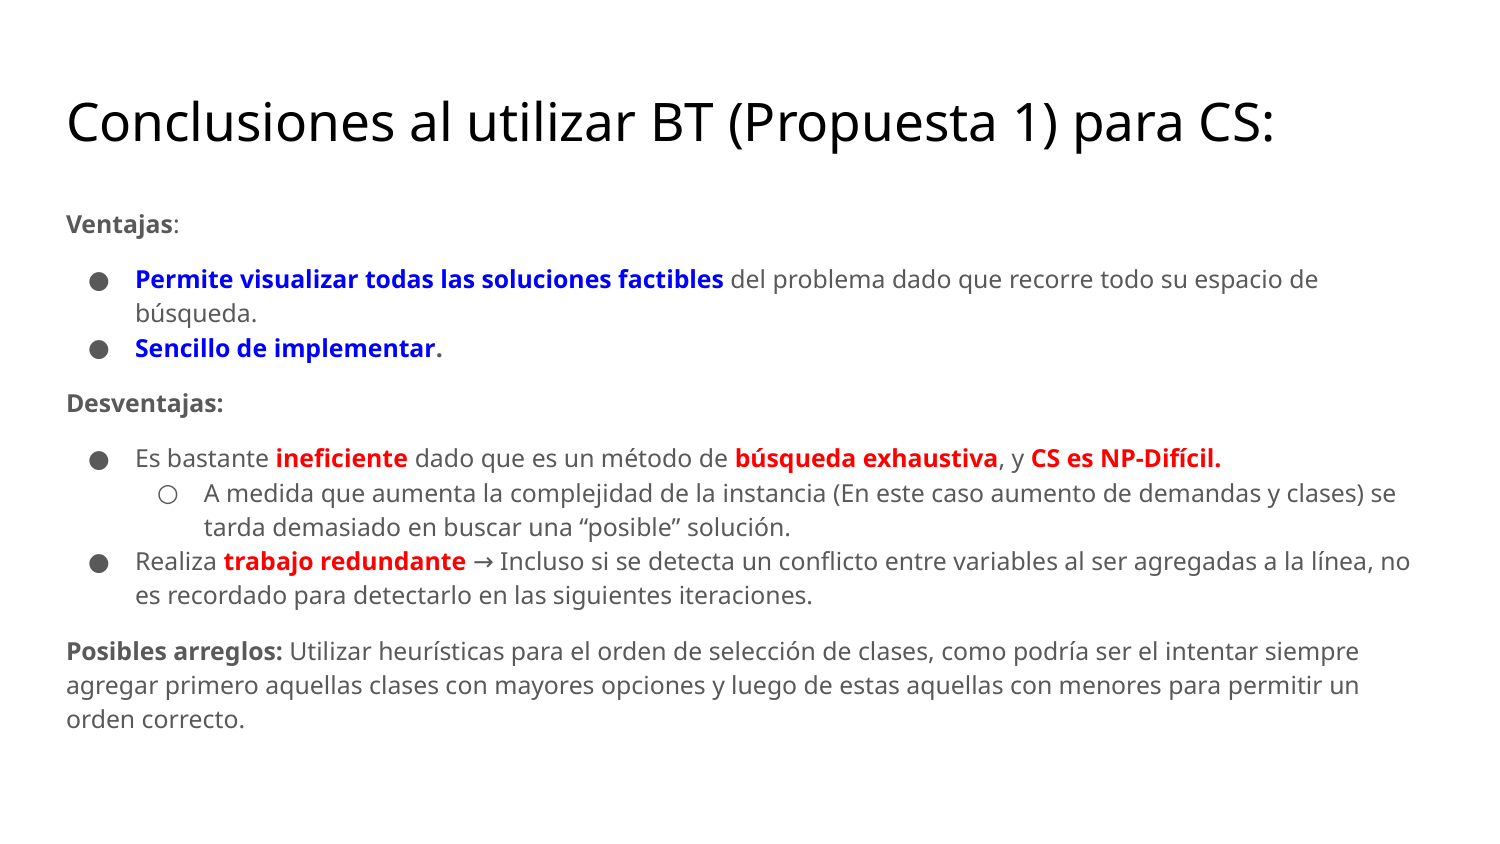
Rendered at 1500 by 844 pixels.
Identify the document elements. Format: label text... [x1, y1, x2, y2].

list Ventajas: Permite visualizar todas las soluciones factibles del problema dado que recorre todo su espacio de búsqueda. Sencillo de implementar. Desventajas: Es bastante ineficiente dado que es un método de búsqueda exhaustiva, y CS es NP-Difícil. A medida que aumenta la complejidad de la instancia (En este caso aumento de demandas y clases) se tarda demasiado en buscar una “posible” solución. Realiza trabajo redundante → Incluso si se detecta un conflicto entre variables al ser agregadas a la línea, no es recordado para detectarlo en las siguientes iteraciones. Posibles arreglos: Utilizar heurísticas para el orden de selección de clases, como podría ser el intentar siempre agregar primero aquellas clases con mayores opciones y luego de estas aquellas con menores para permitir un orden correcto. [51, 189, 1449, 750]
title Conclusiones al utilizar BT (Propuesta 1) para CS: [51, 72, 1449, 167]
